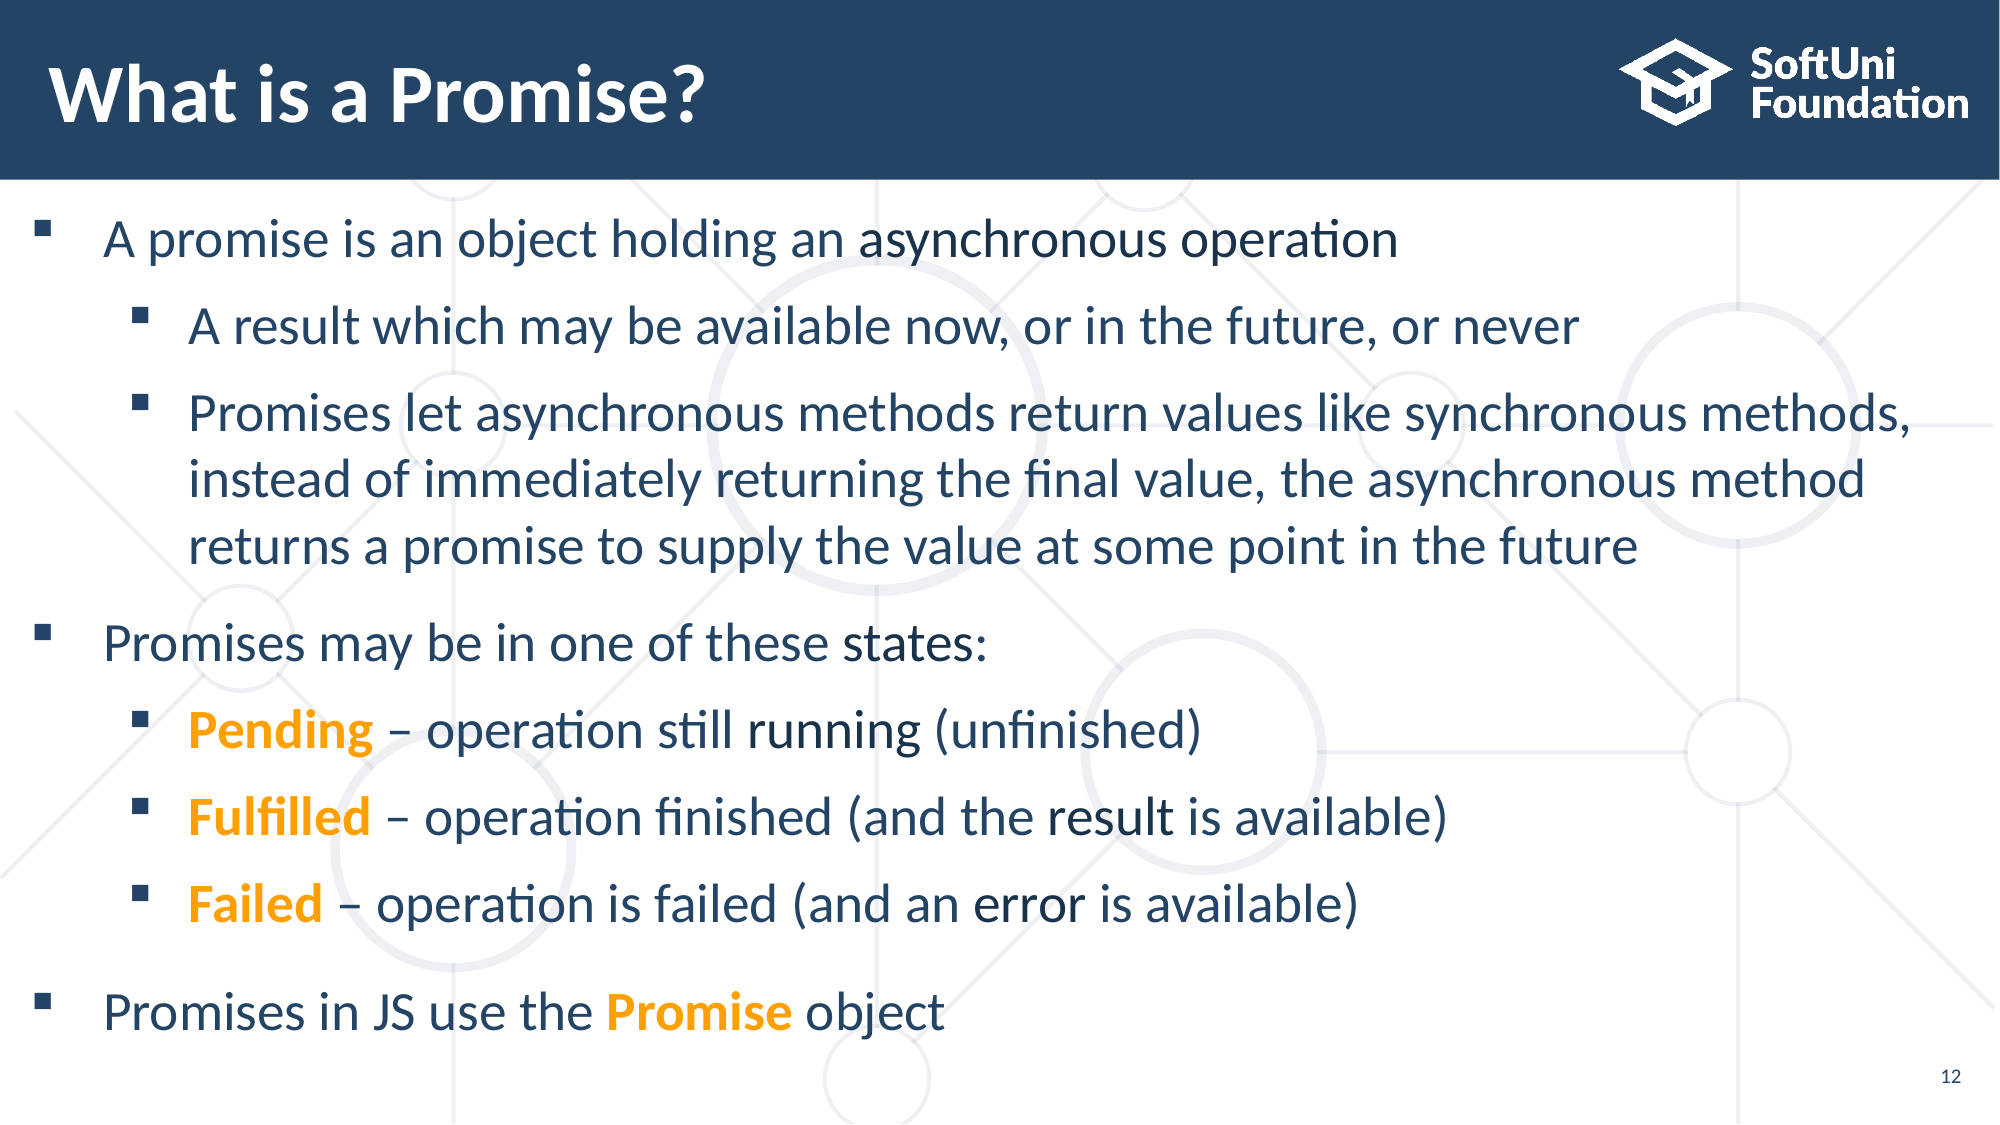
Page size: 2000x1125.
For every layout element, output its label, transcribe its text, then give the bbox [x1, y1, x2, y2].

picture [1618, 38, 1968, 126]
list A promise is an object holding an asynchronous operation A result which may be available now, or in the future, or never Promises let asynchronous methods return values like synchronous methods, instead of immediately returning the final value, the asynchronous method returns a promise to supply the value at some point in the future Promises may be in one of these states: Pending – operation still running (unfinished) Fulfilled – operation finished (and the result is available) Failed – operation is failed (and an error is available) Promises in JS use the Promise object [12, 196, 1970, 1050]
slide_number 12 [1896, 1049, 1968, 1101]
title What is a Promise? [31, 16, 1591, 162]
